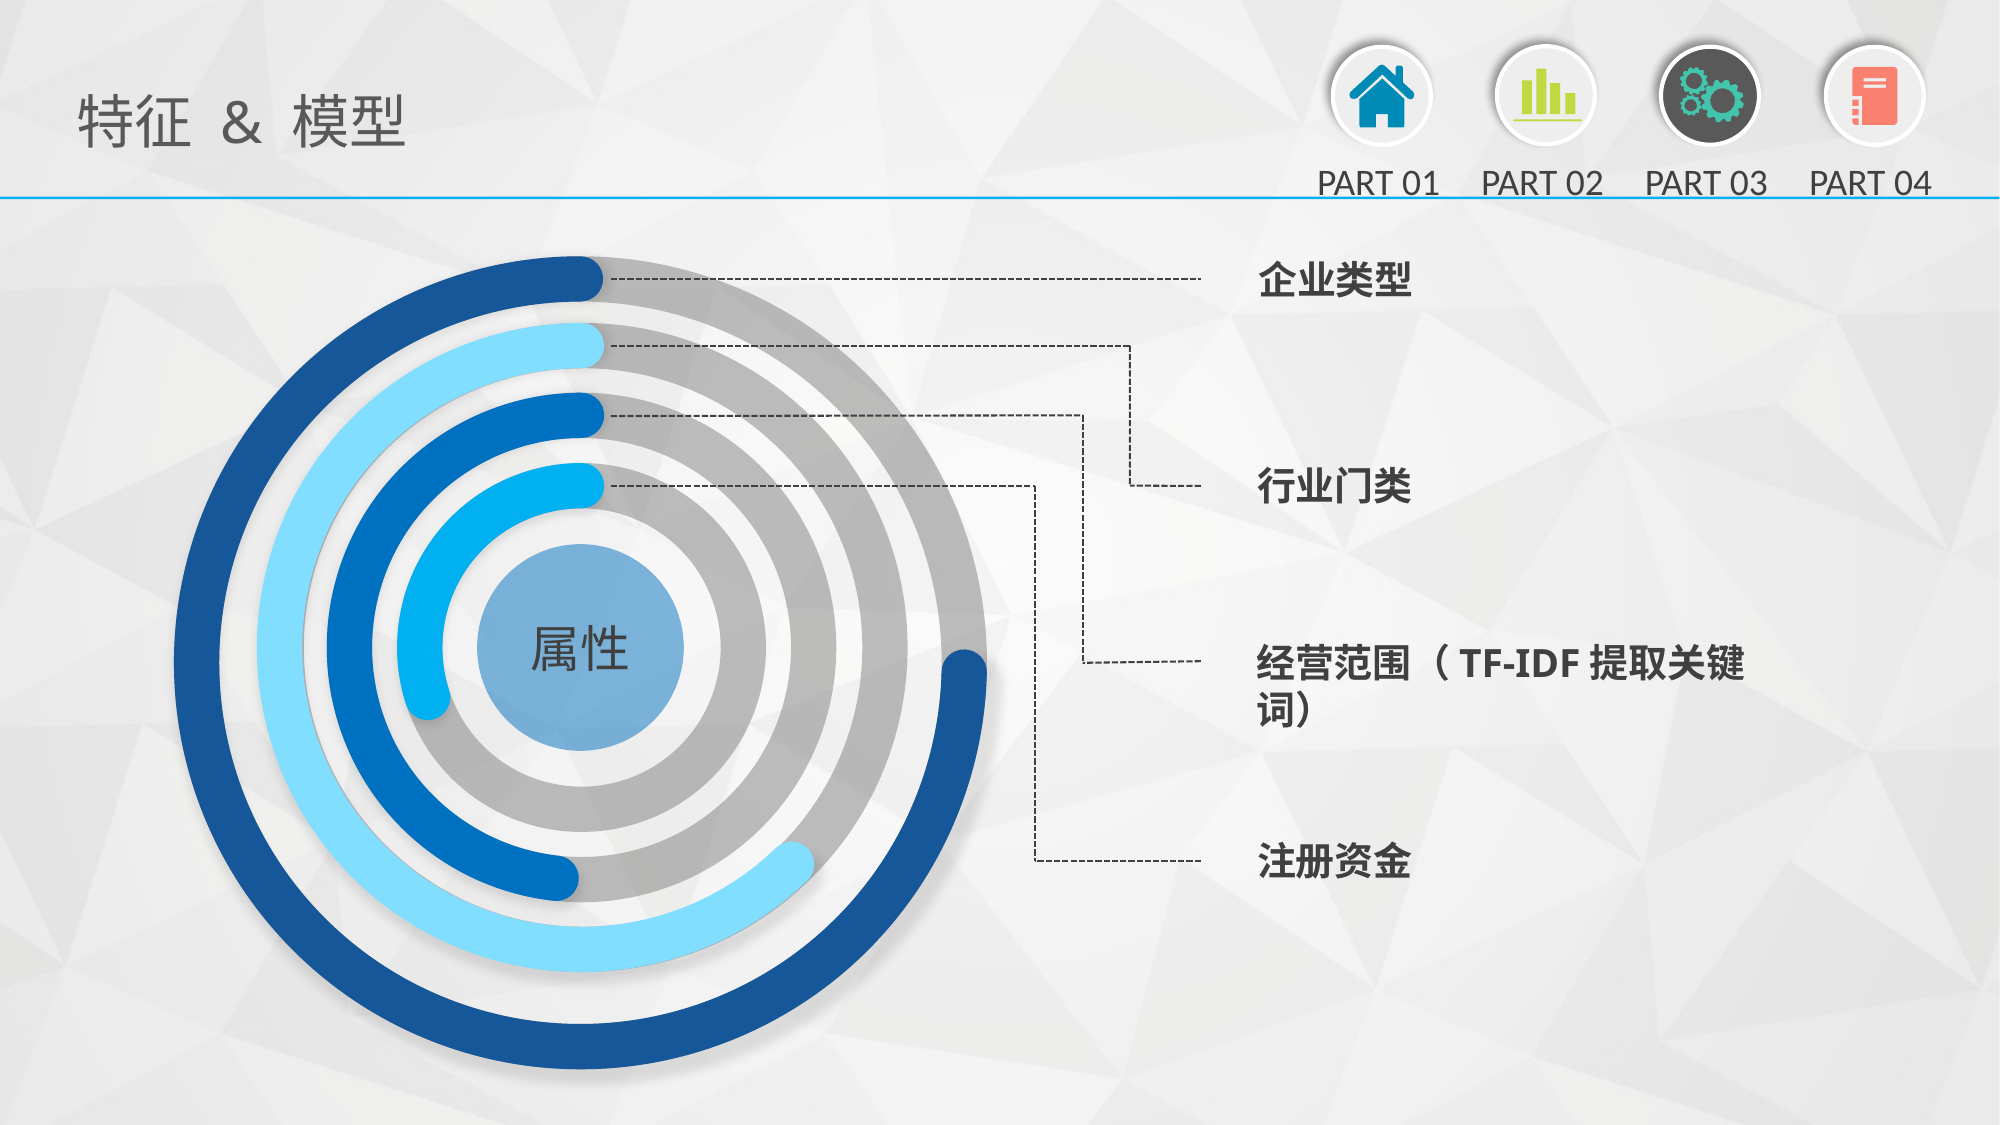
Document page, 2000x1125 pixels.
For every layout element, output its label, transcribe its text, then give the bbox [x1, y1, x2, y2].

text_box 行业门类 [1237, 452, 1433, 519]
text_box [419, 485, 744, 810]
picture [0, 0, 2000, 196]
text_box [349, 415, 814, 880]
text_box 注册资金 [1237, 826, 1433, 894]
text_box 经营范围（TF-IDF提取关键词） [1236, 629, 1839, 743]
picture [0, 200, 2000, 1125]
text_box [279, 345, 886, 950]
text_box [196, 278, 965, 1047]
text_box 企业类型 [1238, 245, 1434, 312]
